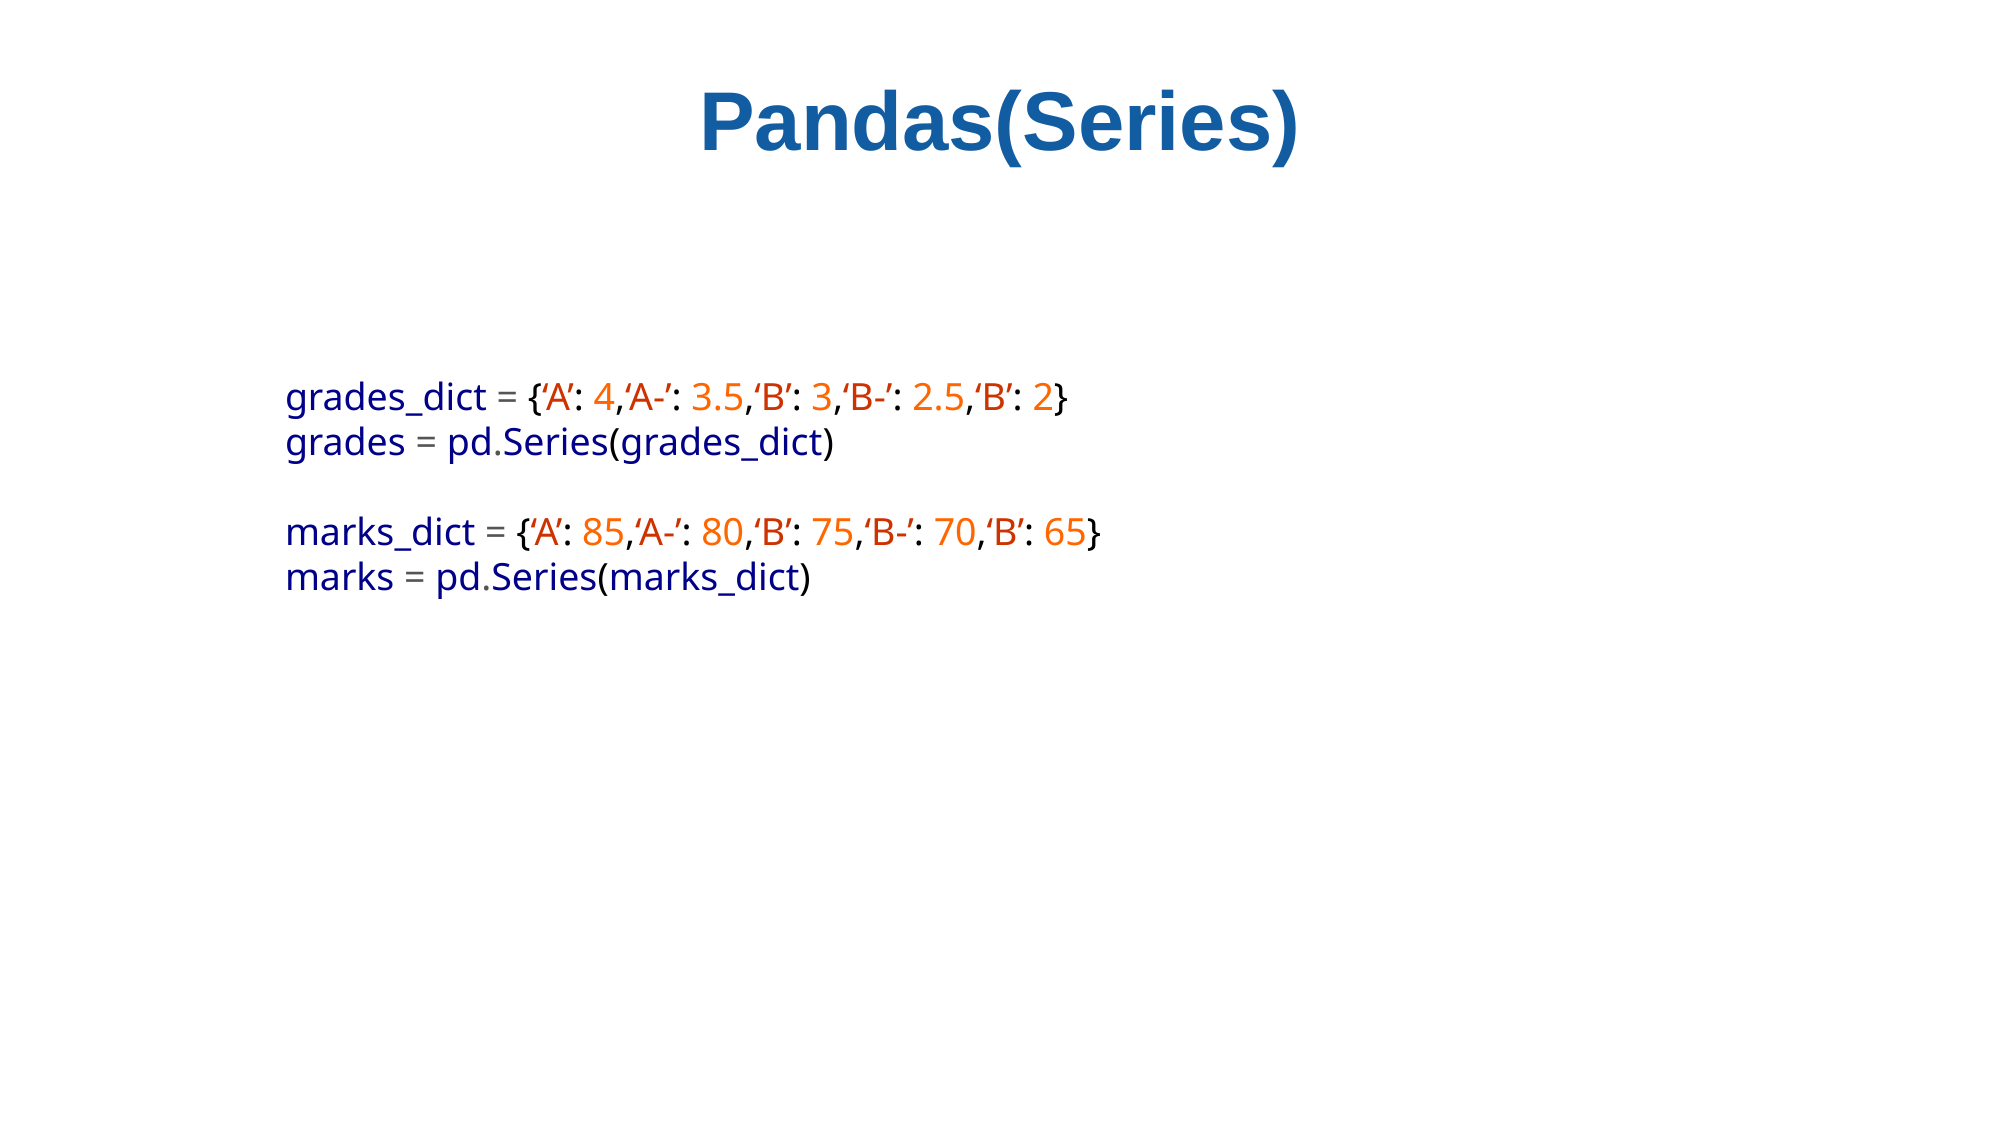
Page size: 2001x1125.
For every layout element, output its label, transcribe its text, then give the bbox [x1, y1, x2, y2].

title Pandas(Series) [137, 59, 1863, 188]
text_box grades_dict = {‘A’: 4,‘A-’: 3.5,‘B’: 3,‘B-’: 2.5,‘B’: 2} grades = pd.Series(grades_dict) marks_dict = {‘A’: 85,‘A-’: 80,‘B’: 75,‘B-’: 70,‘B’: 65} marks = pd.Series(marks_dict) [270, 365, 1271, 696]
